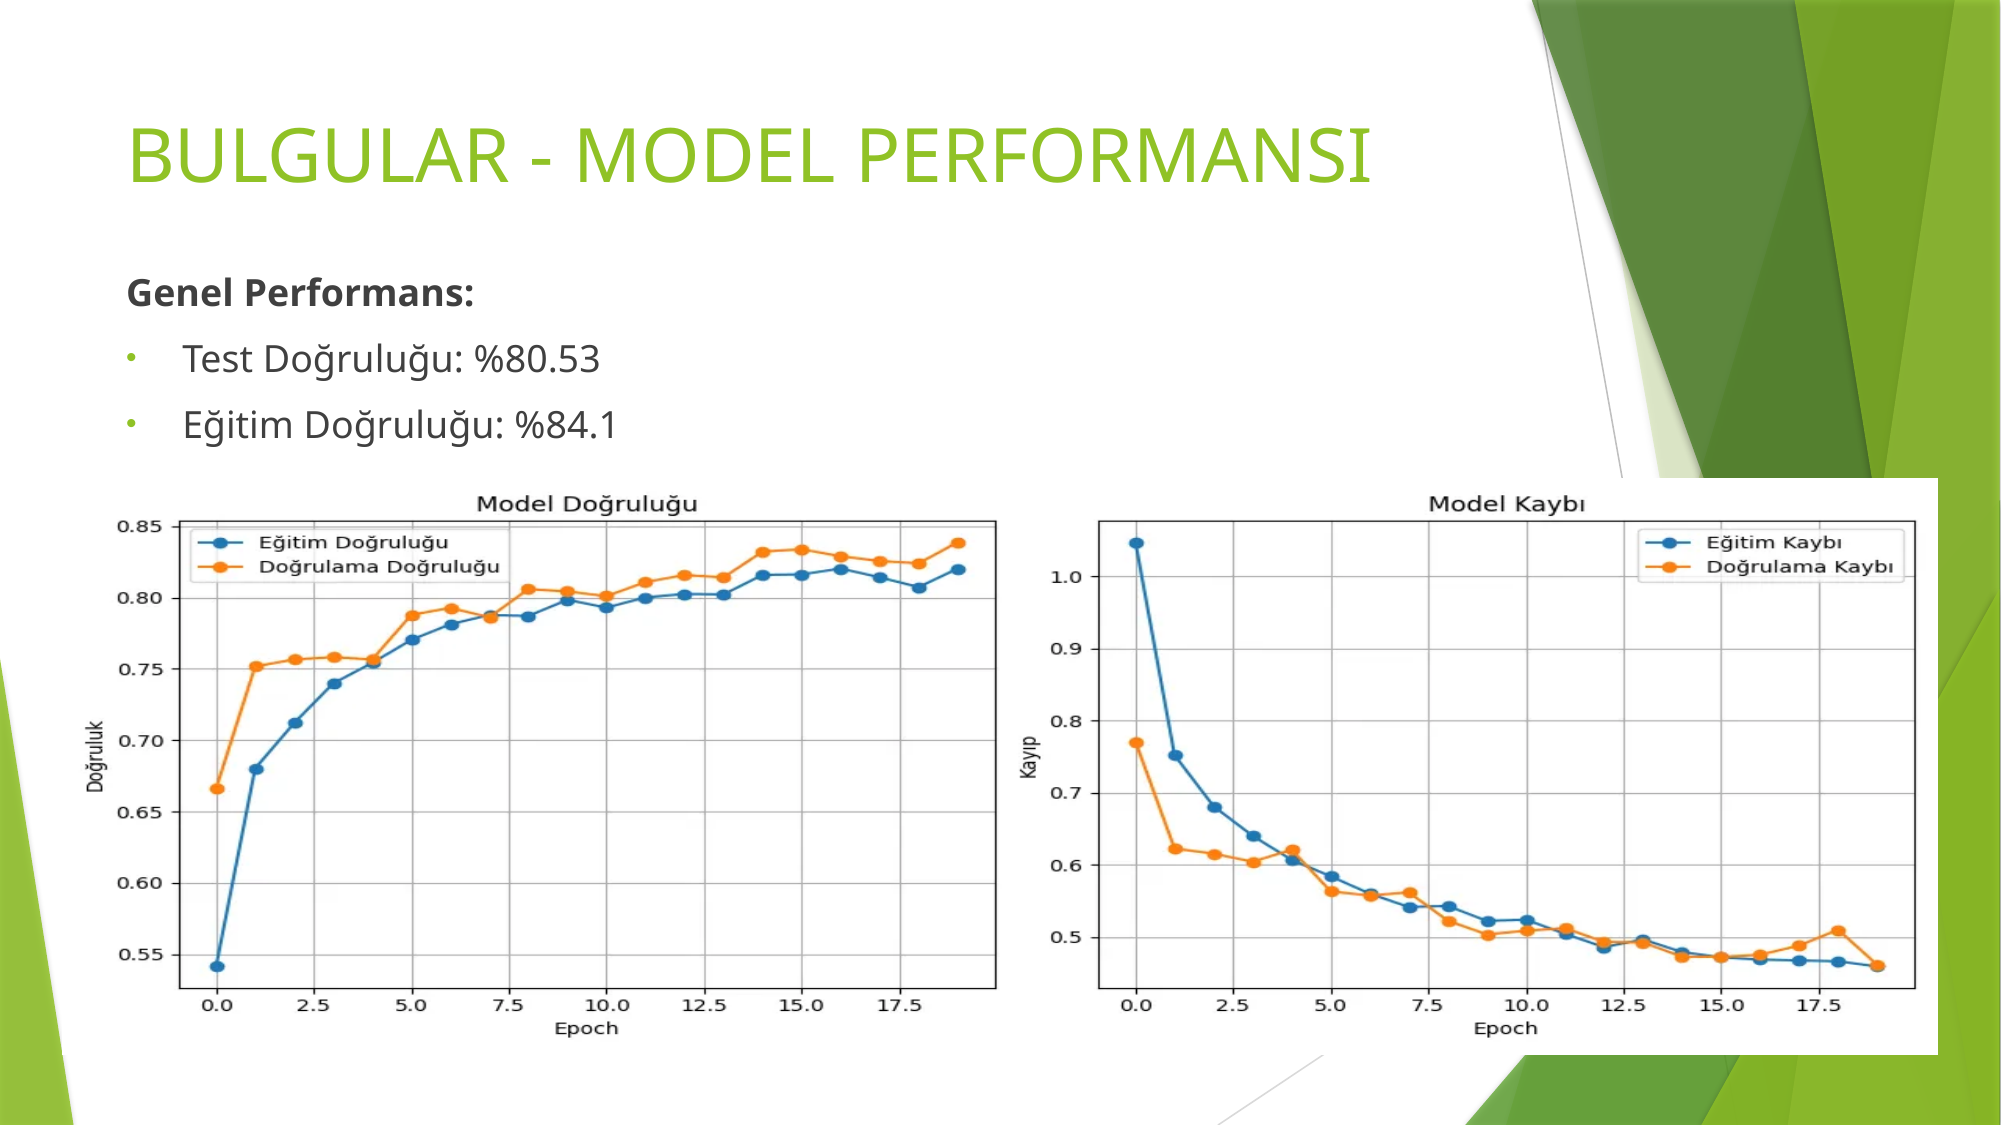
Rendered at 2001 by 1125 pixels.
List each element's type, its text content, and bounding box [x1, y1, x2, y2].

title BULGULAR - MODEL PERFORMANSI [111, 99, 1522, 261]
picture [61, 477, 1938, 1055]
list Genel Performans: Test Doğruluğu: %80.53 Eğitim Doğruluğu: %84.1 [111, 261, 1522, 477]
